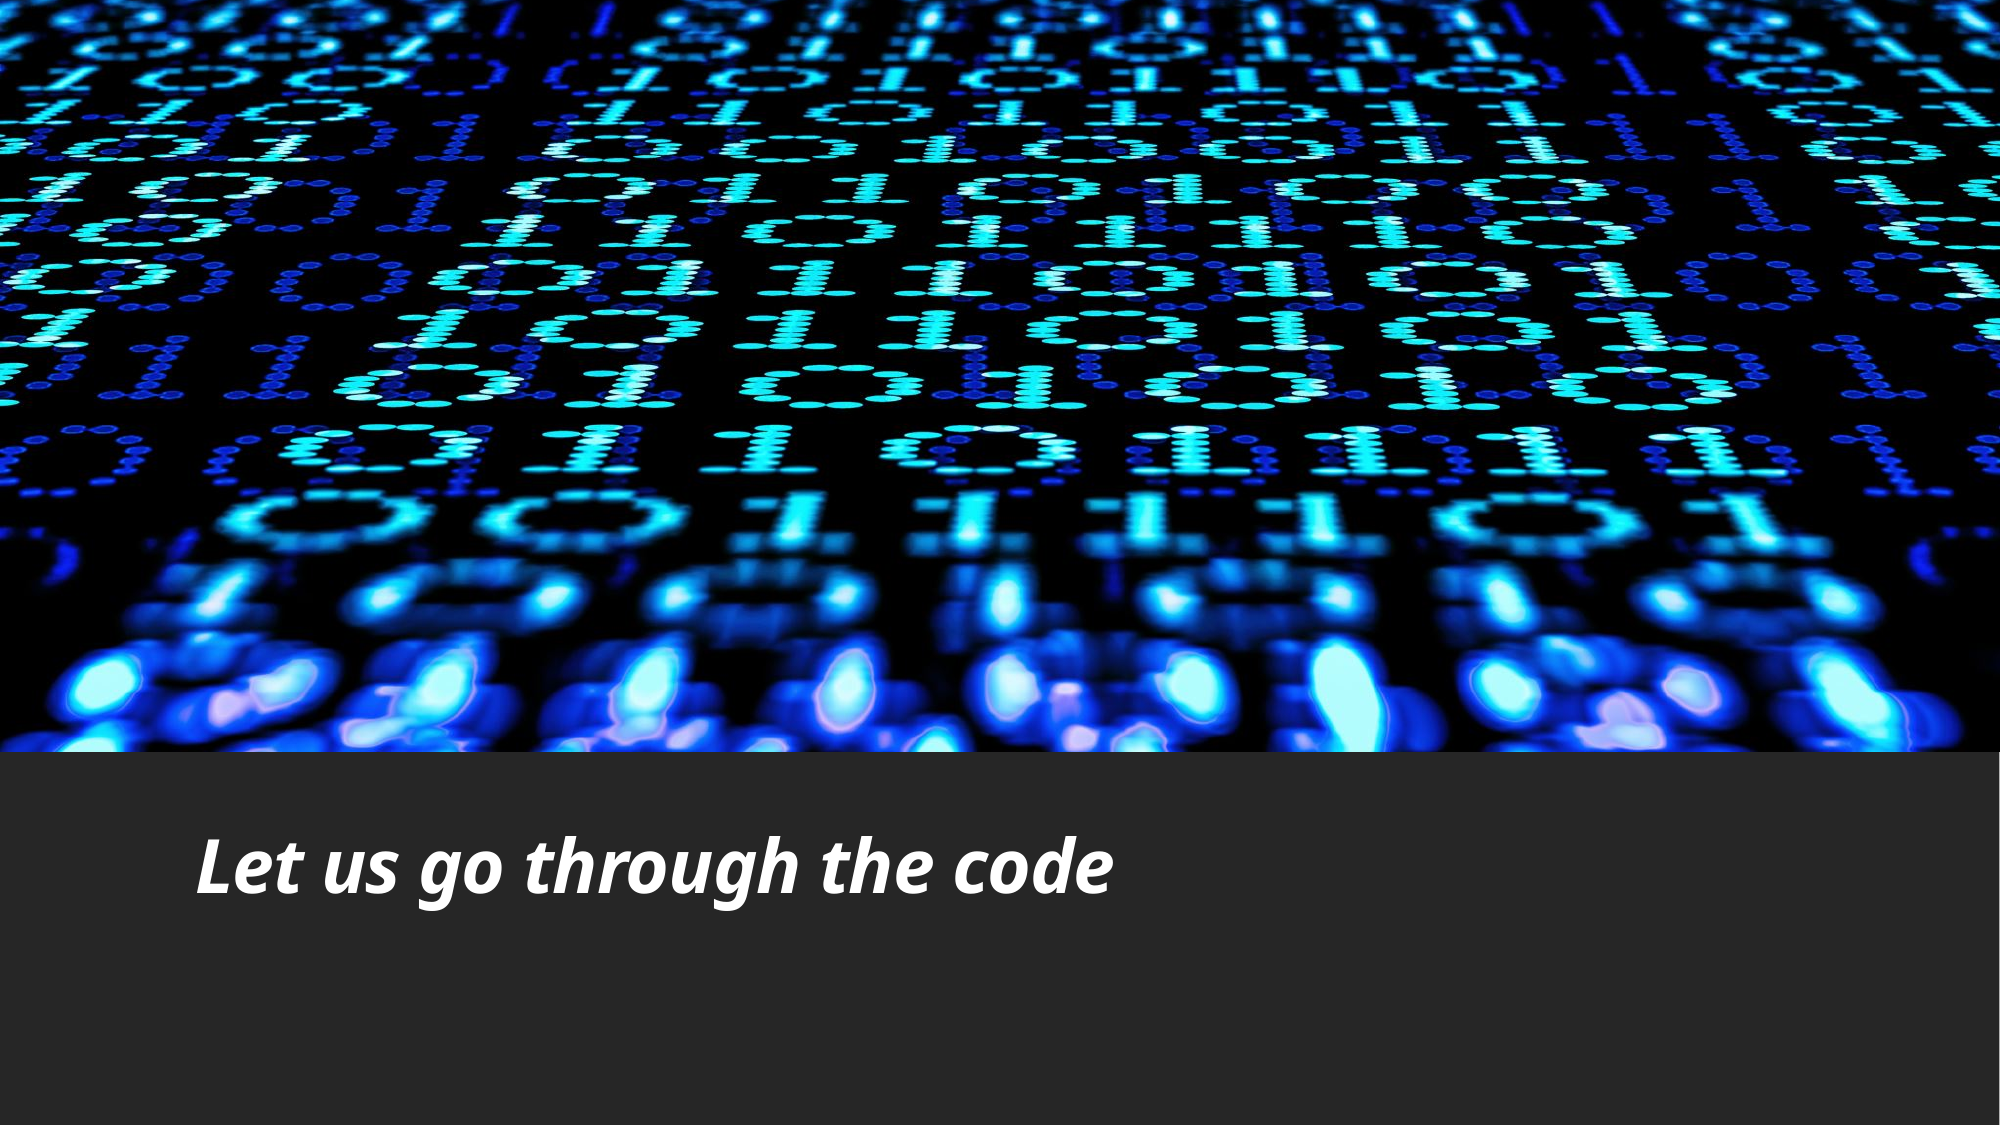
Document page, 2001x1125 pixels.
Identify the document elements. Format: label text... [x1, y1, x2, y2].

picture [917, 733, 956, 752]
title Let us go through the code [180, 787, 1839, 910]
picture [0, 0, 2000, 752]
